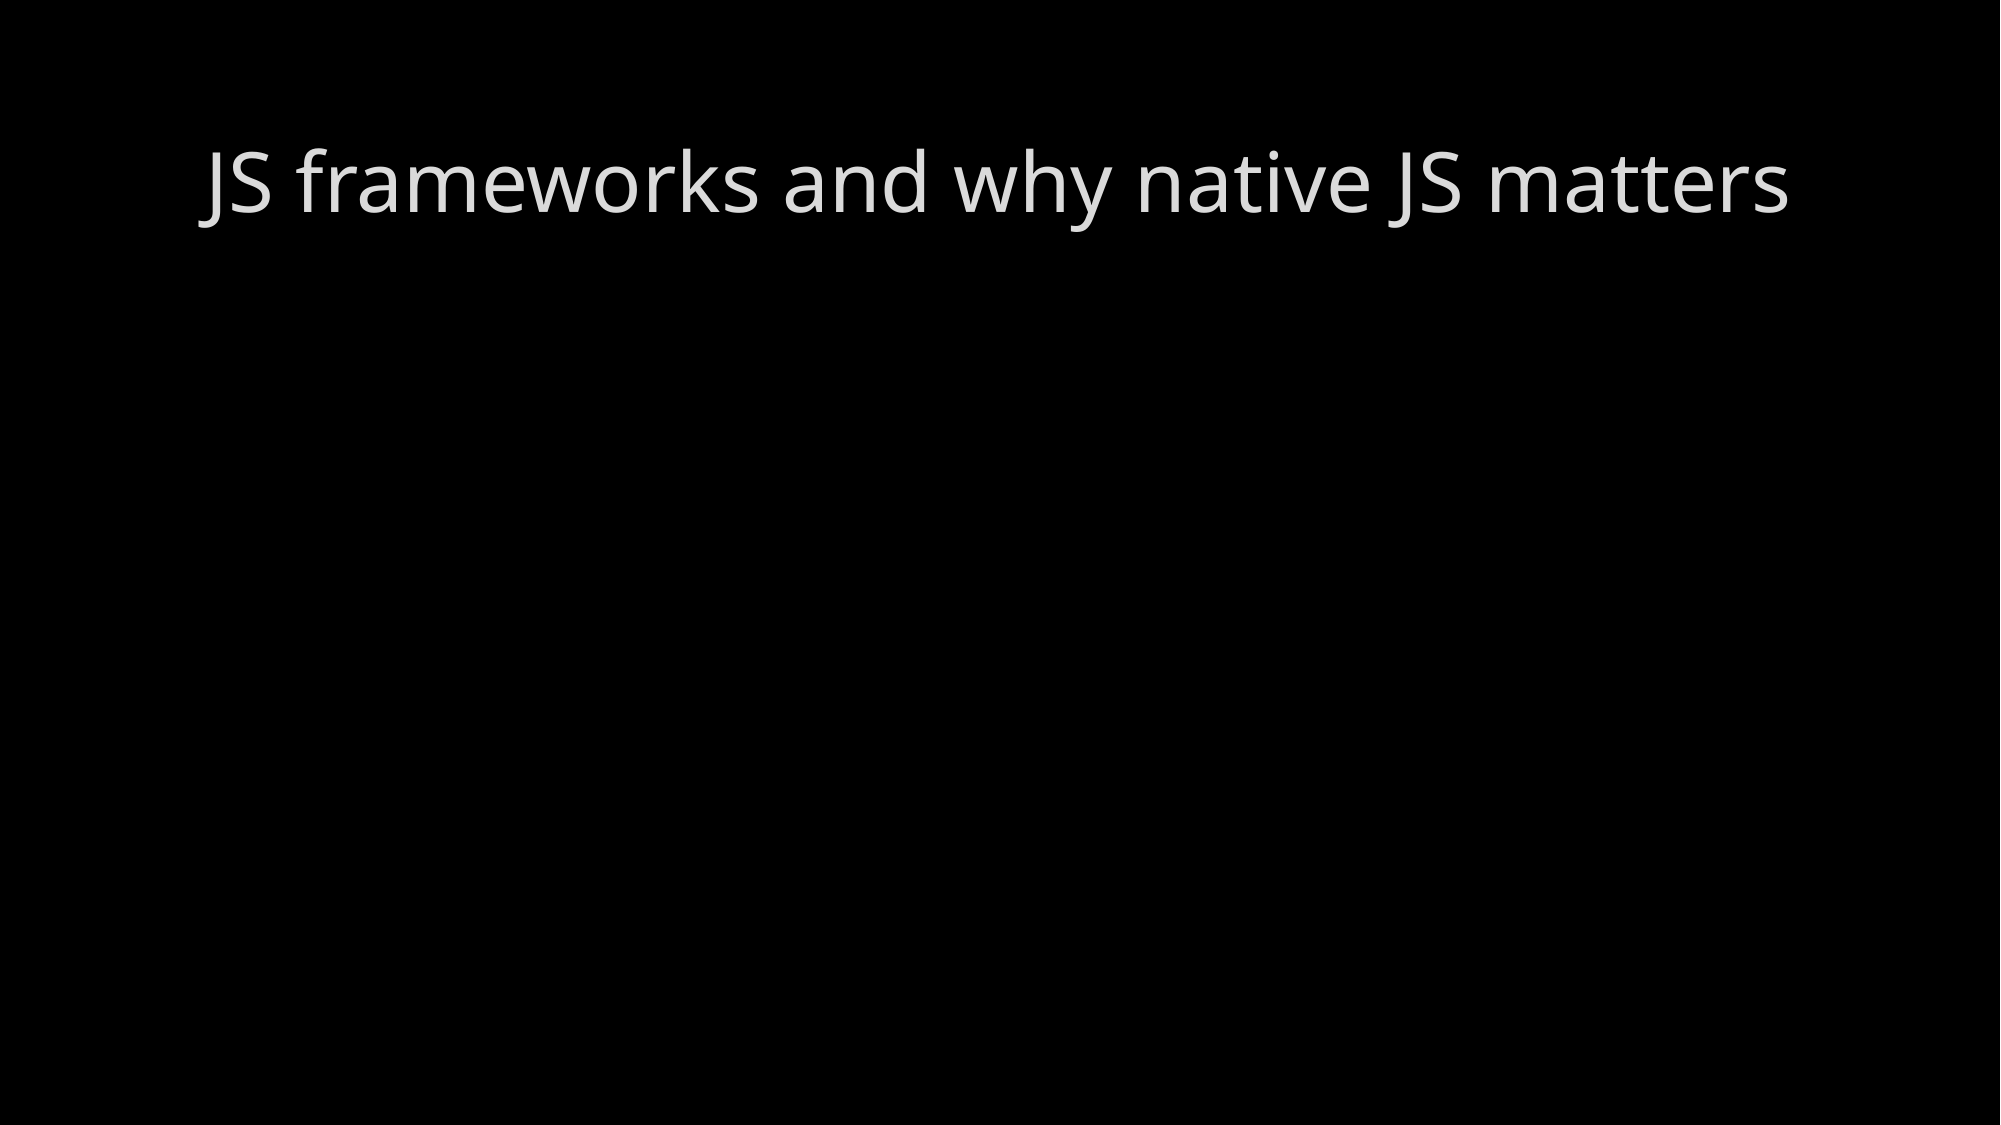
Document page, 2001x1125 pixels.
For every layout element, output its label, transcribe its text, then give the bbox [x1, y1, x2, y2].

title JS frameworks and why native JS matters [149, 99, 1849, 260]
